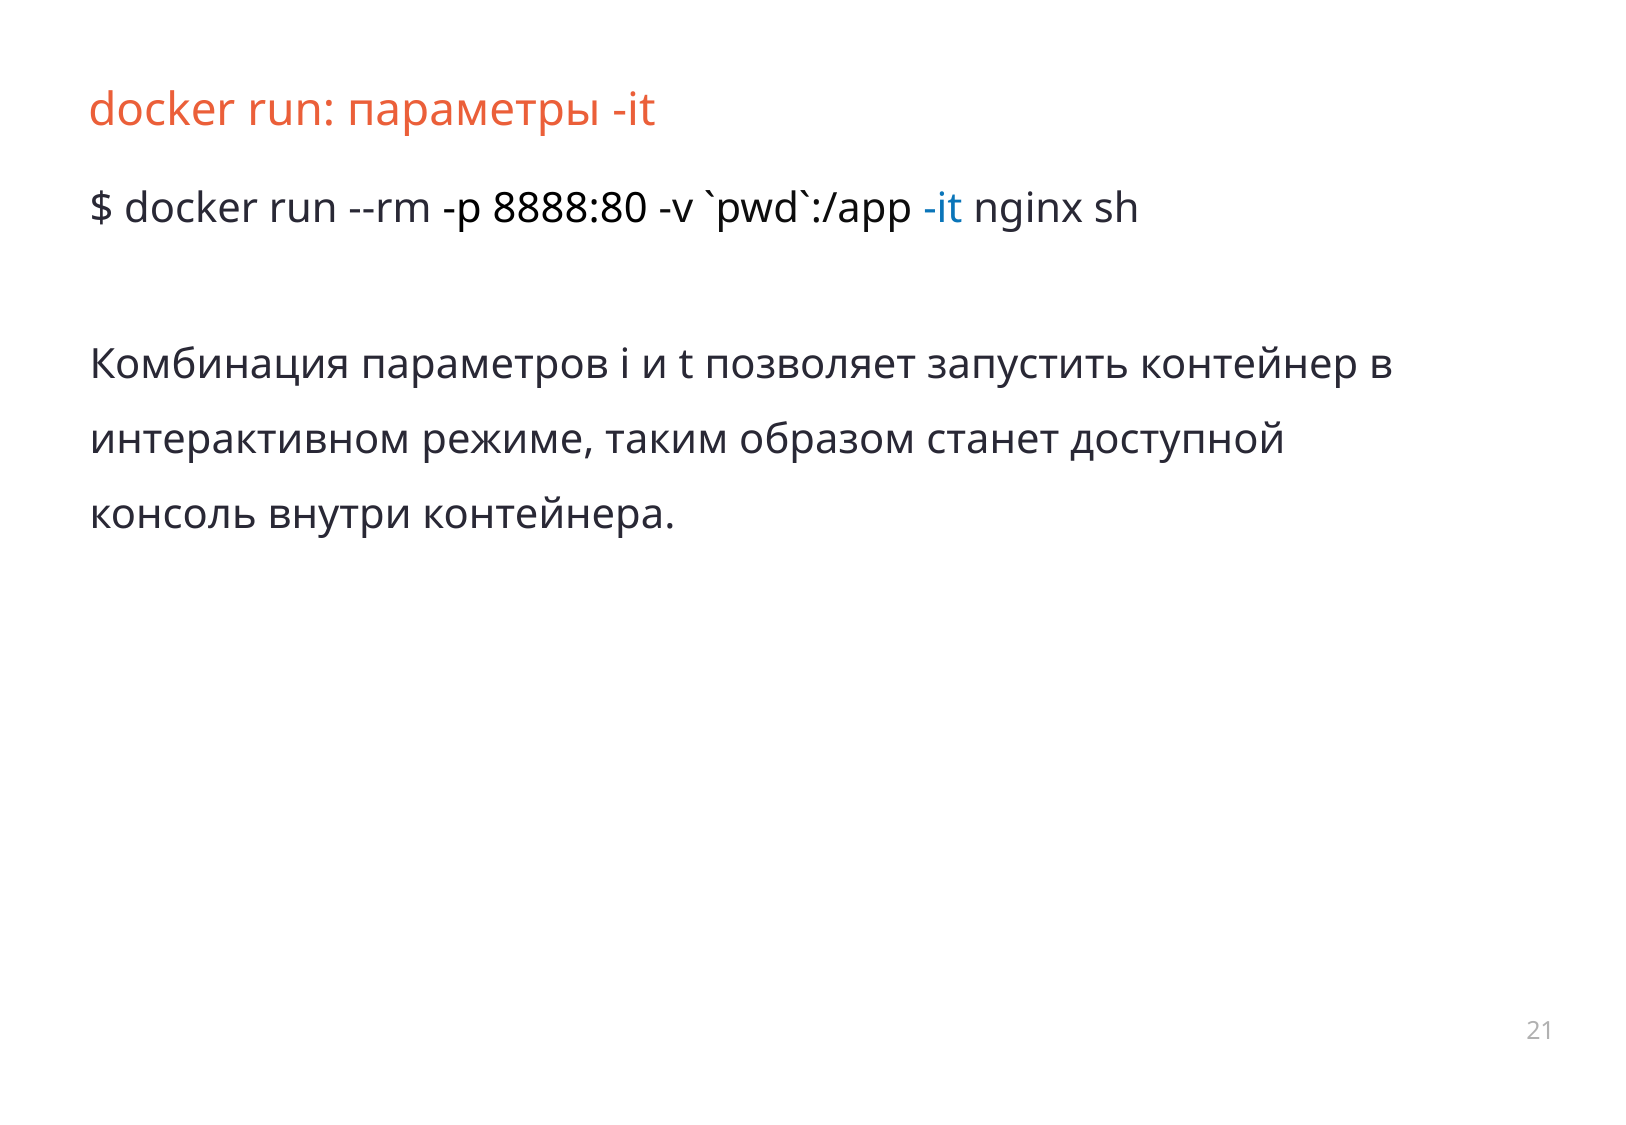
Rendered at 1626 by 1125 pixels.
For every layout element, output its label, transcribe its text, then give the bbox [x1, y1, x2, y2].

title docker run: параметры -it [86, 77, 771, 268]
slide_number 21 [1519, 1014, 1564, 1076]
text_box $ docker run --rm -p 8888:80 -v `pwd`:/app -it nginx sh Комбинация параметров i и t позволяет запустить контейнер в интерактивном режиме, таким образом станет доступной консоль внутри контейнера. [87, 178, 1462, 537]
